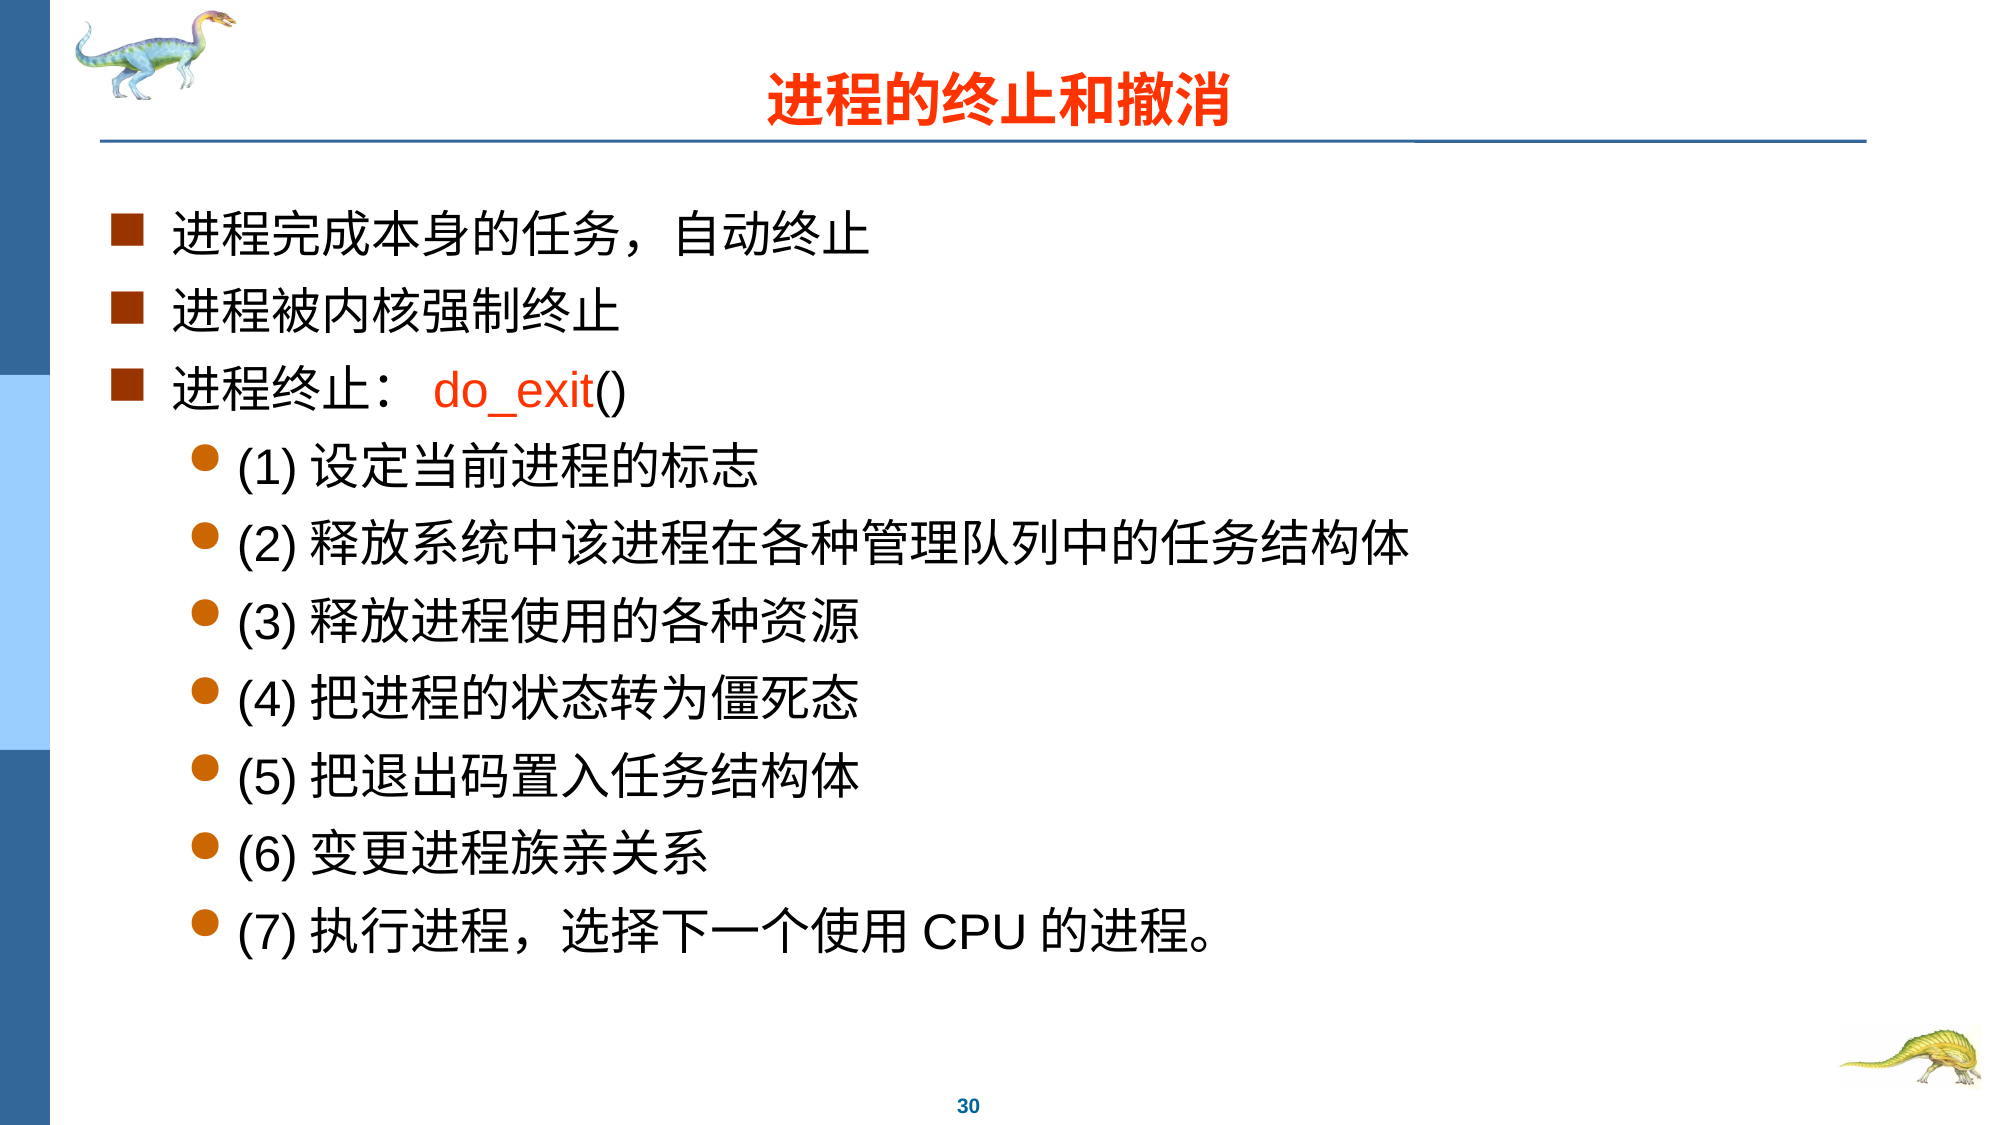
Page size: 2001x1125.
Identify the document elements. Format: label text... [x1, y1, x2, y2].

title 进程的终止和撤消 [99, 45, 1901, 141]
picture [1837, 1023, 1982, 1090]
list 进程完成本身的任务，自动终止 进程被内核强制终止 进程终止：do_exit() (1)设定当前进程的标志 (2)释放系统中该进程在各种管理队列中的任务结构体 (3)释放进程使用的各种资源 (4)把进程的状态转为僵死态 (5)把退出码置入任务结构体 (6)变更进程族亲关系 (7)执行进程，选择下一个使用CPU的进程。 [99, 194, 1901, 938]
picture [62, 0, 254, 110]
